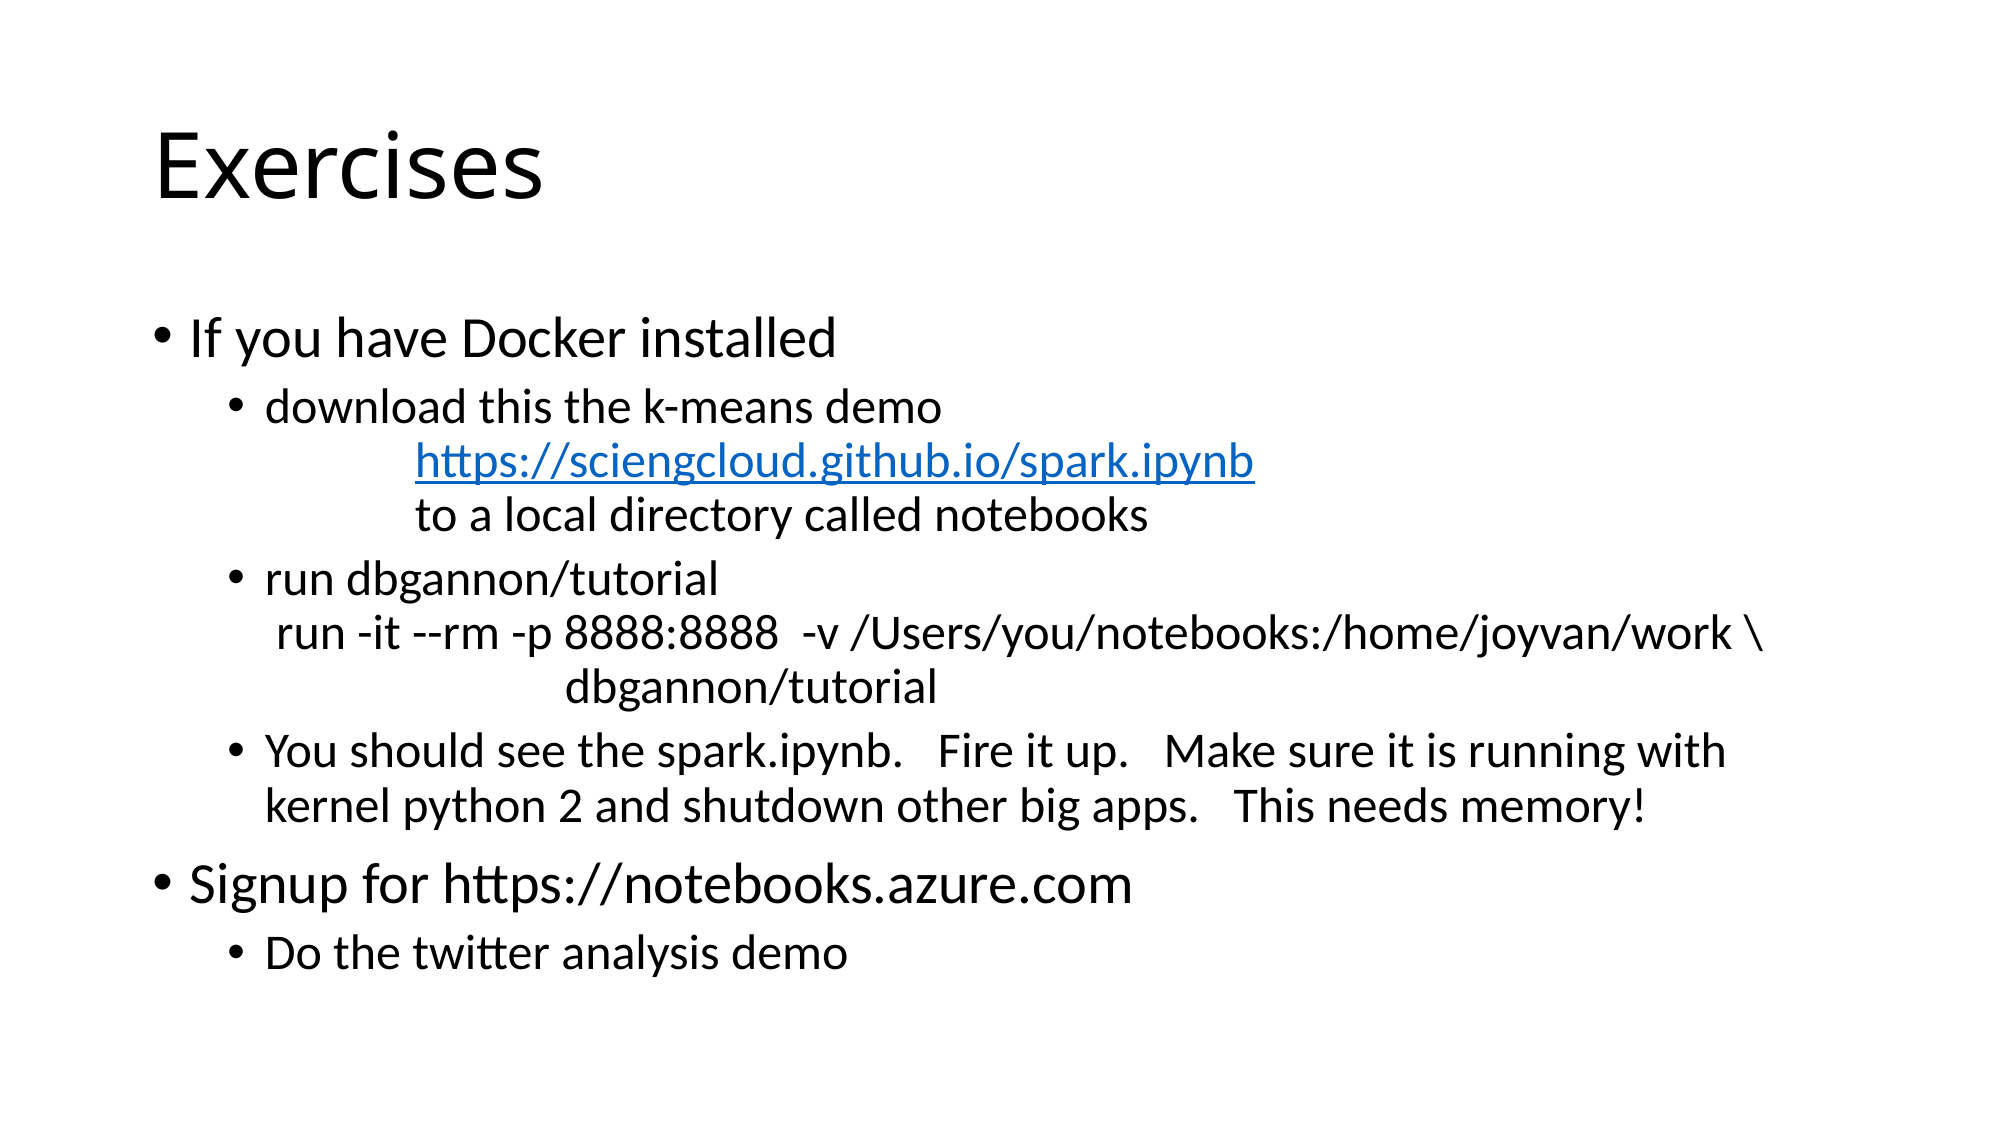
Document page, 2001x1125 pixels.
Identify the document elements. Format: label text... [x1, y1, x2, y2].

list If you have Docker installed download this the k-means demo https://sciengcloud.github.io/spark.ipynb to a local directory called notebooks run dbgannon/tutorial run -it --rm -p 8888:8888 -v /Users/you/notebooks:/home/joyvan/work \ dbgannon/tutorial You should see the spark.ipynb. Fire it up. Make sure it is running with kernel python 2 and shutdown other big apps. This needs memory! Signup for https://notebooks.azure.com Do the twitter analysis demo [137, 299, 1863, 1014]
title Exercises [137, 59, 1863, 278]
